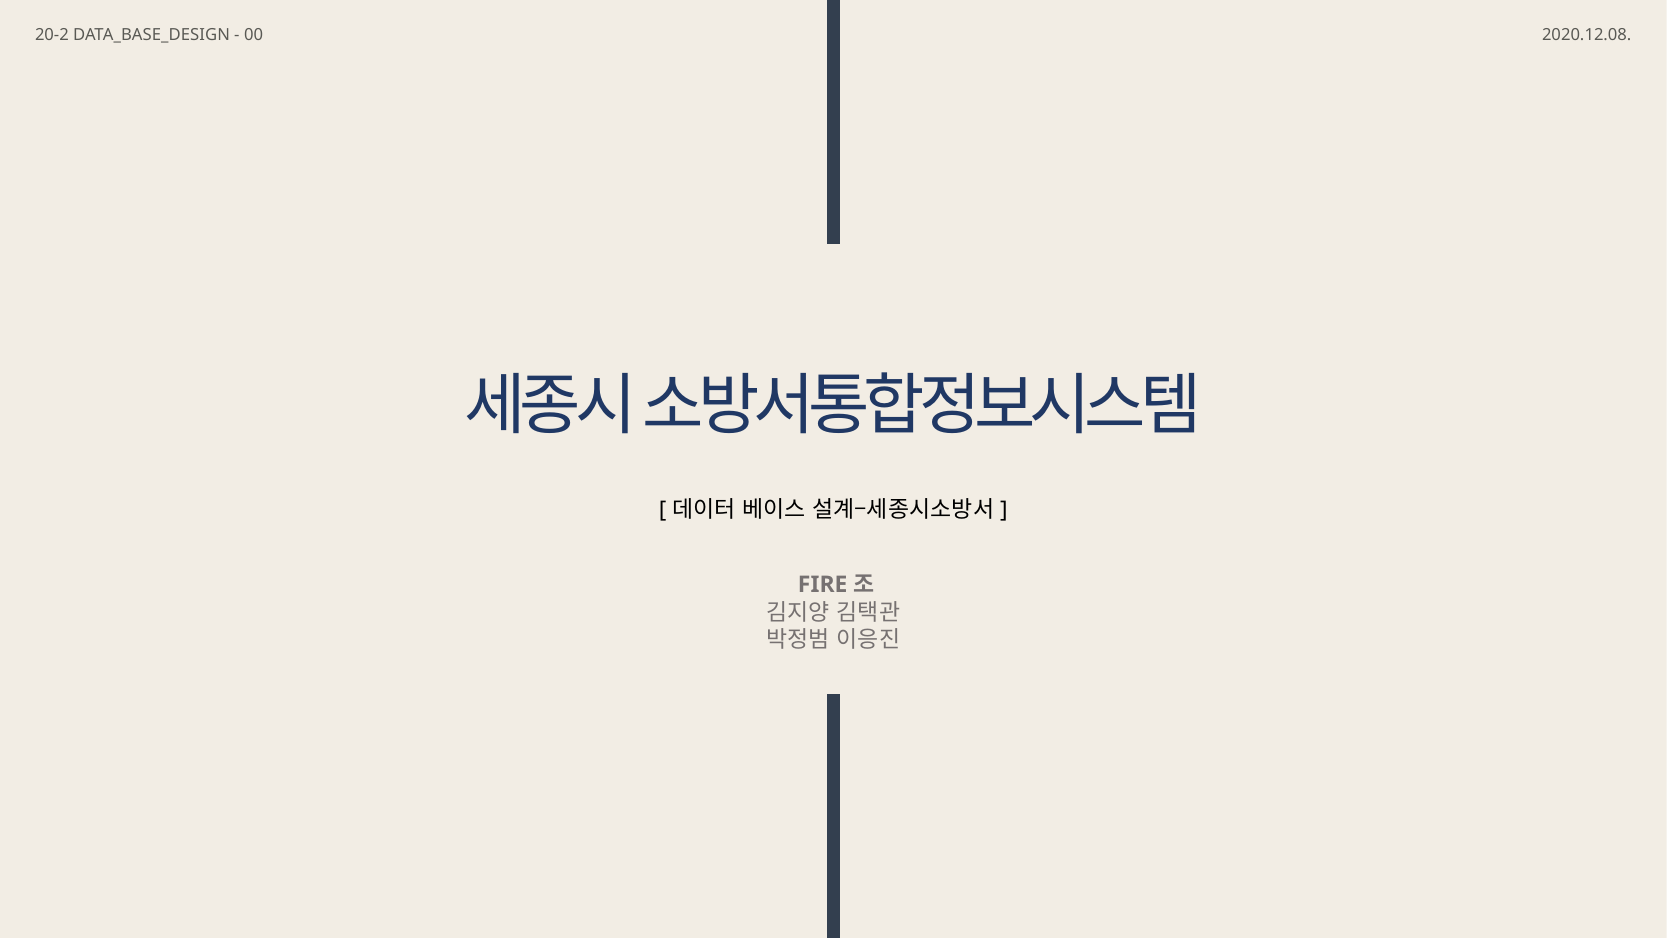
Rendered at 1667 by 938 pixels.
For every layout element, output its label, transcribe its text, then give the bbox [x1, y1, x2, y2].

text_box 20-2 DATA_BASE_DESIGN - 00 [20, 16, 402, 52]
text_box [451, 347, 1216, 530]
text_box FIRE조 김지양 김택관 박정범 이응진 [567, 569, 1100, 653]
text_box 2020.12.08. [1265, 16, 1647, 52]
